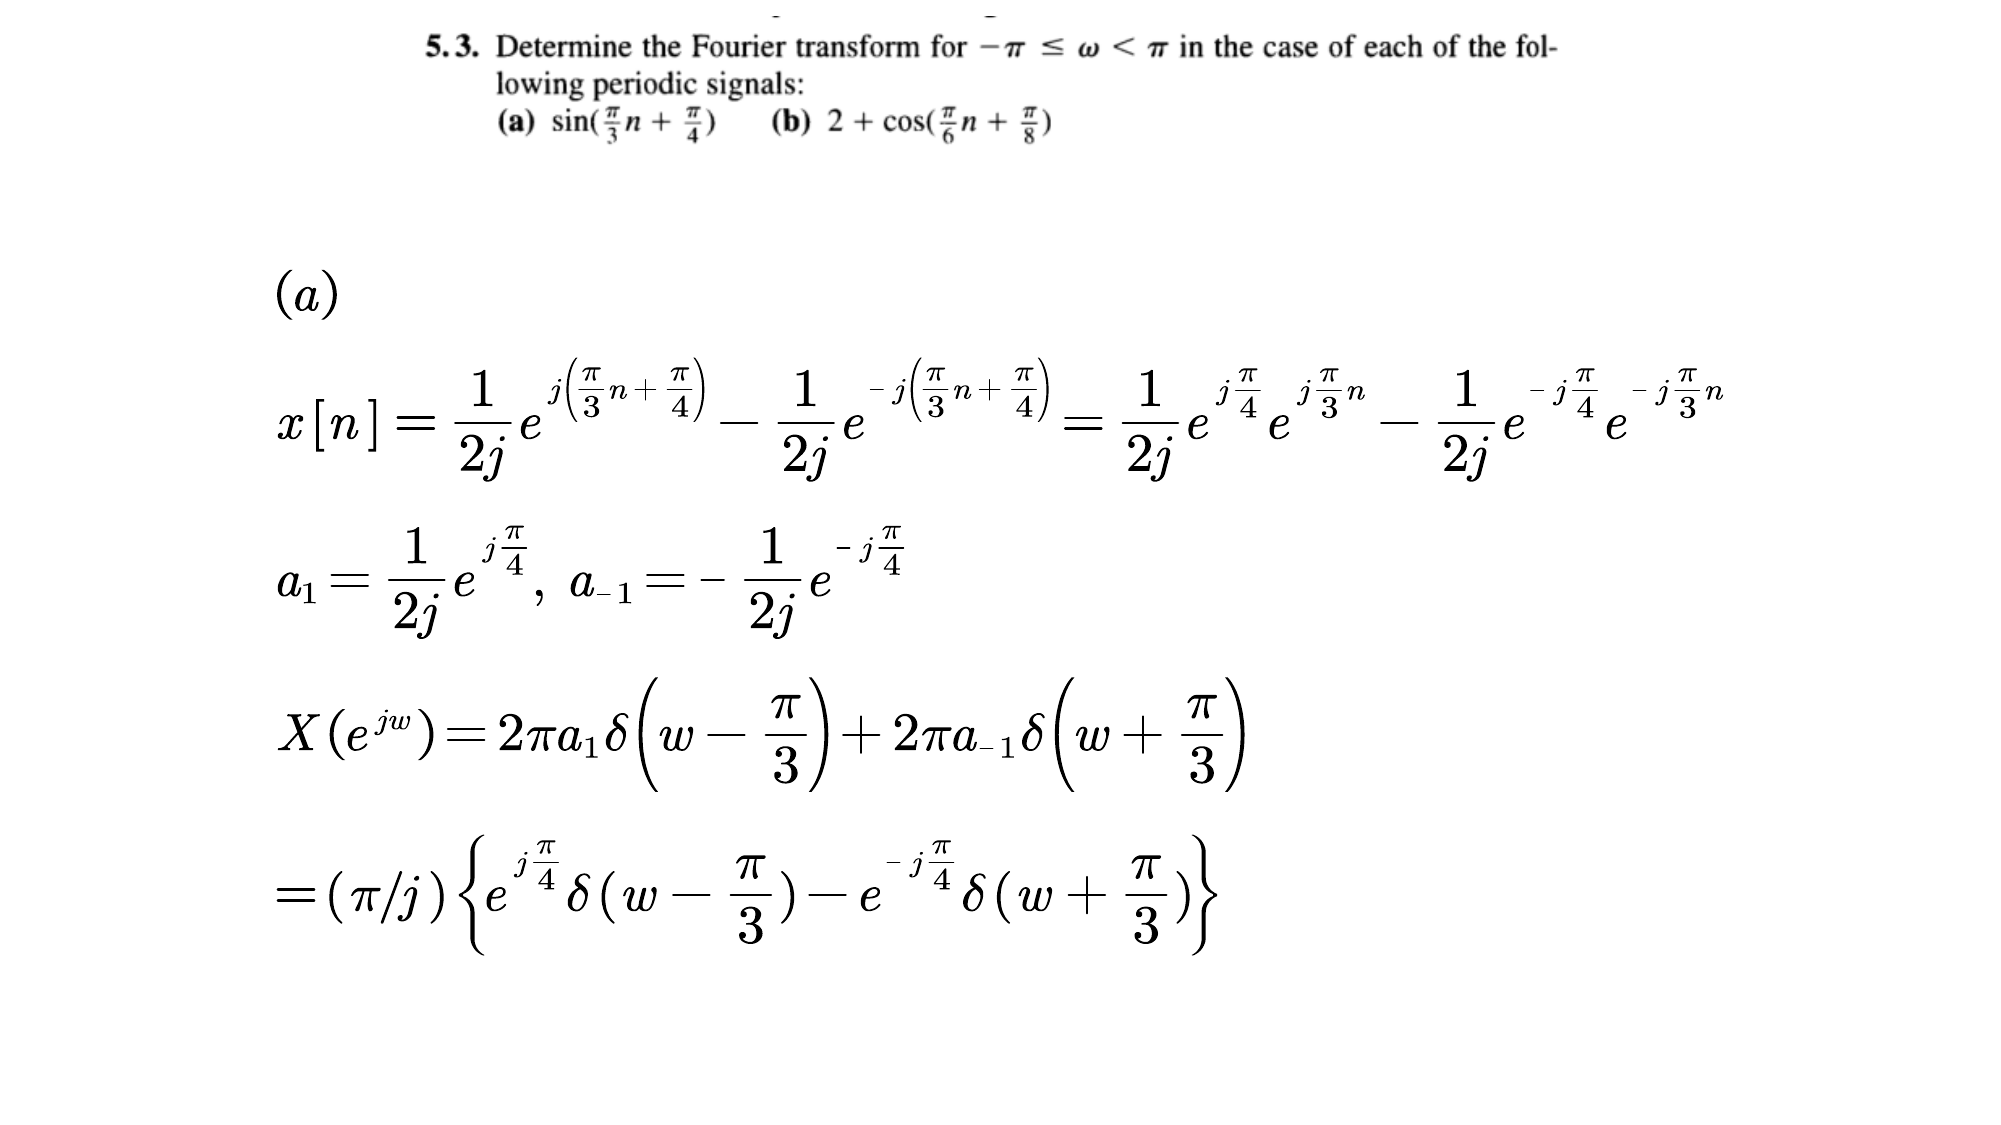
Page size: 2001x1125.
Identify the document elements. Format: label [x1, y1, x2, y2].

text_box [266, 256, 1734, 1063]
picture [413, 16, 1587, 154]
